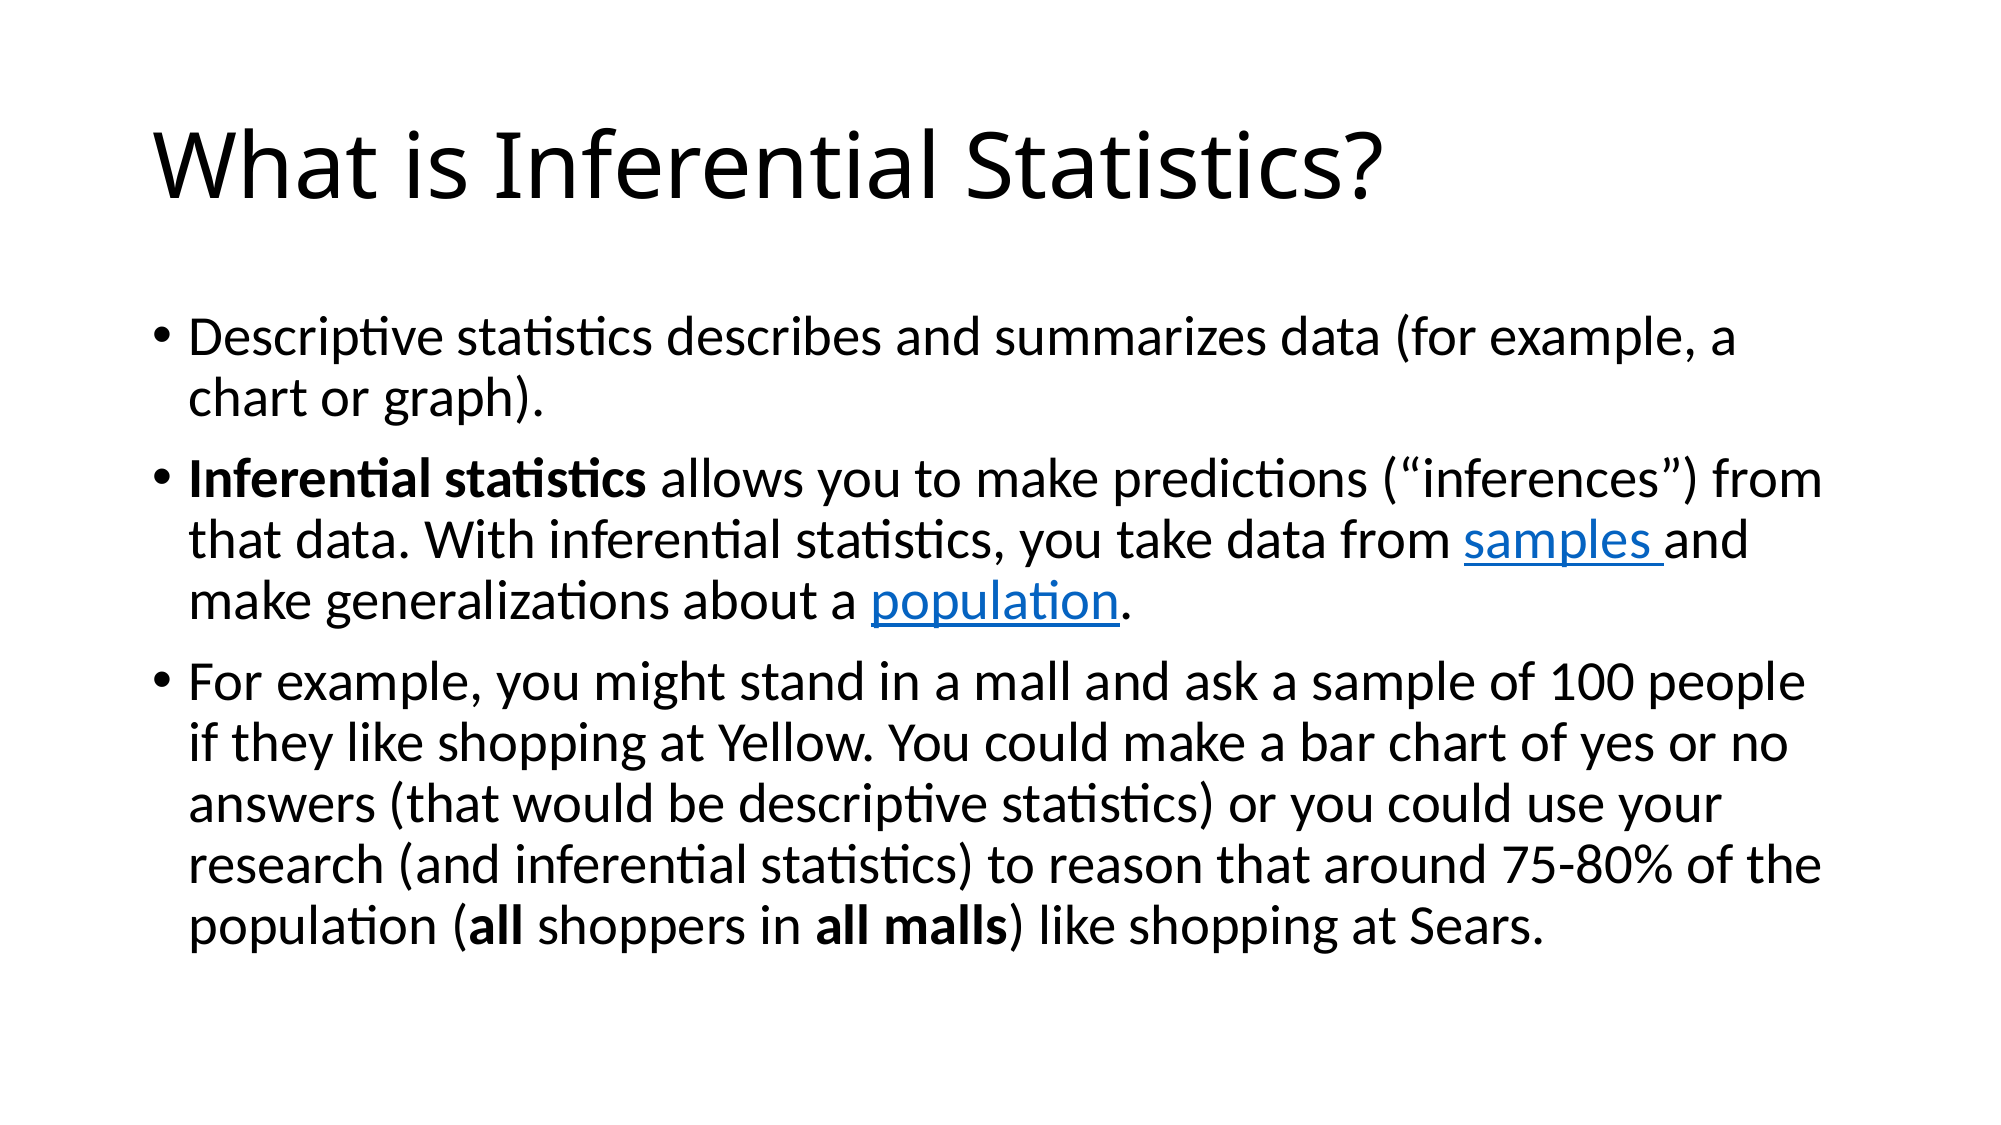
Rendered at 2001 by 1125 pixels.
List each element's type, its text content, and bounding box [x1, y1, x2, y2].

title What is Inferential Statistics? [137, 59, 1863, 278]
list Descriptive statistics describes and summarizes data (for example, a chart or graph). Inferential statistics allows you to make predictions (“inferences”) from that data. With inferential statistics, you take data from samples and make generalizations about a population. For example, you might stand in a mall and ask a sample of 100 people if they like shopping at Yellow. You could make a bar chart of yes or no answers (that would be descriptive statistics) or you could use your research (and inferential statistics) to reason that around 75-80% of the population (all shoppers in all malls) like shopping at Sears. [137, 299, 1863, 1014]
